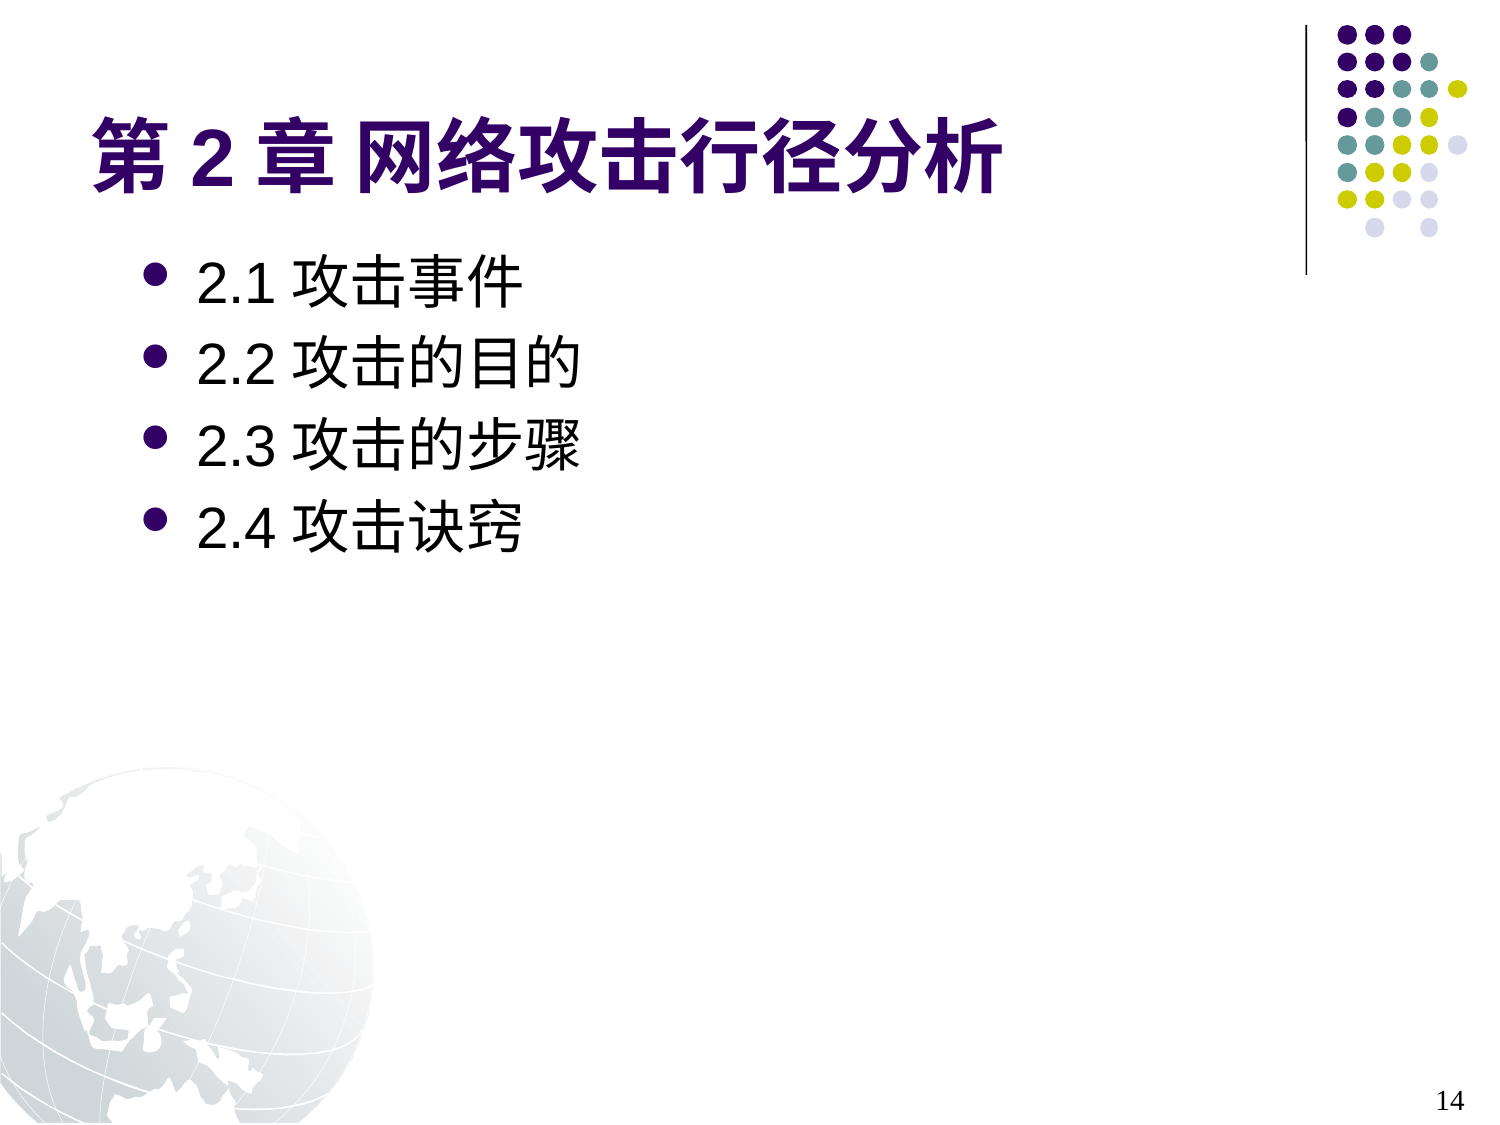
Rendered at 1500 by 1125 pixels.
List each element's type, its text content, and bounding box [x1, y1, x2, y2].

list 2.1攻击事件 2.2攻击的目的 2.3攻击的步骤 2.4攻击诀窍 [125, 237, 1400, 730]
title 第2章 网络攻击行径分析 [74, 139, 1313, 211]
